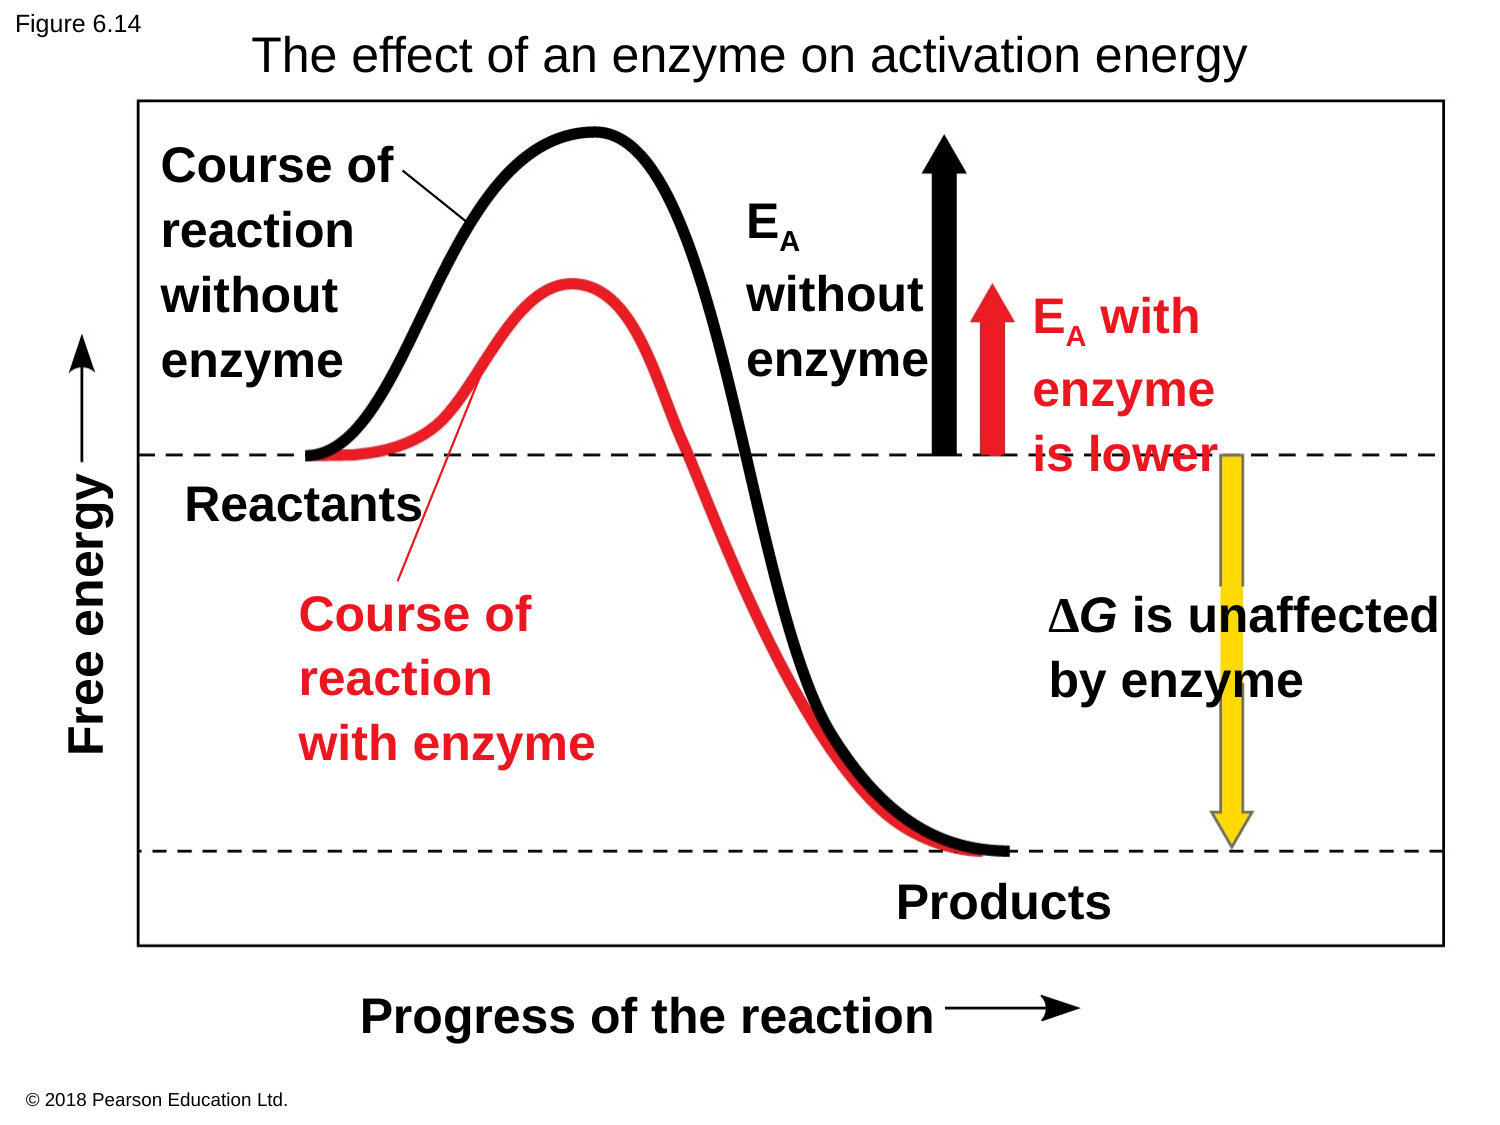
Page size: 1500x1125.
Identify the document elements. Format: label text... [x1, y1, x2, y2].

title Figure 6.14 [0, 0, 593, 57]
text_box © 2018 Pearson Education Ltd. [10, 1080, 518, 1119]
text_box The effect of an enzyme on activation energy [155, 15, 1345, 85]
picture [48, 87, 1452, 1038]
